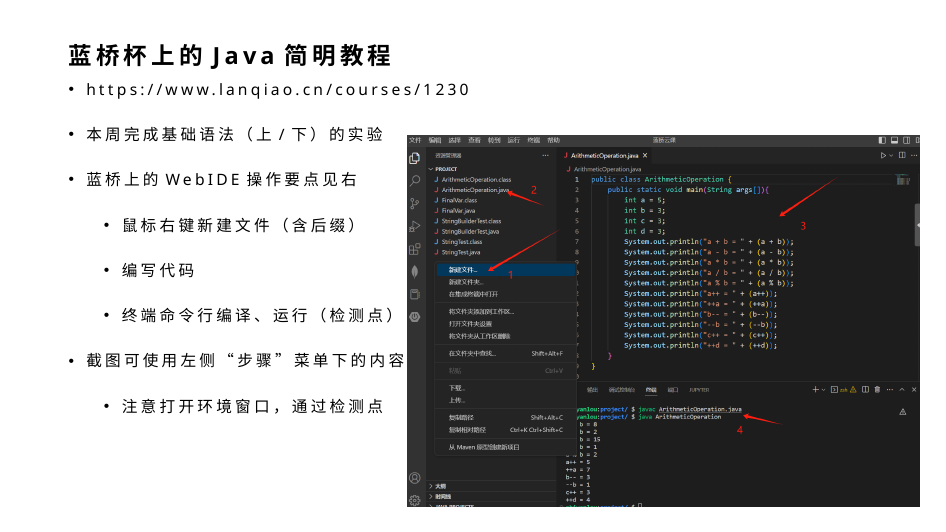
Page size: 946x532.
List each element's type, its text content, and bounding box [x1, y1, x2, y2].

picture [407, 135, 920, 507]
title 蓝桥杯上的Java简明教程 [51, 34, 894, 69]
list https://www.lanqiao.cn/courses/1230 本周完成基础语法（上/下）的实验 蓝桥上的WebIDE操作要点见右 鼠标右键新建文件（含后缀） 编写代码 终端命令行编译、运行（检测点） 截图可使用左侧“步骤”菜单下的内容 注意打开环境窗口，通过检测点 [51, 73, 903, 492]
